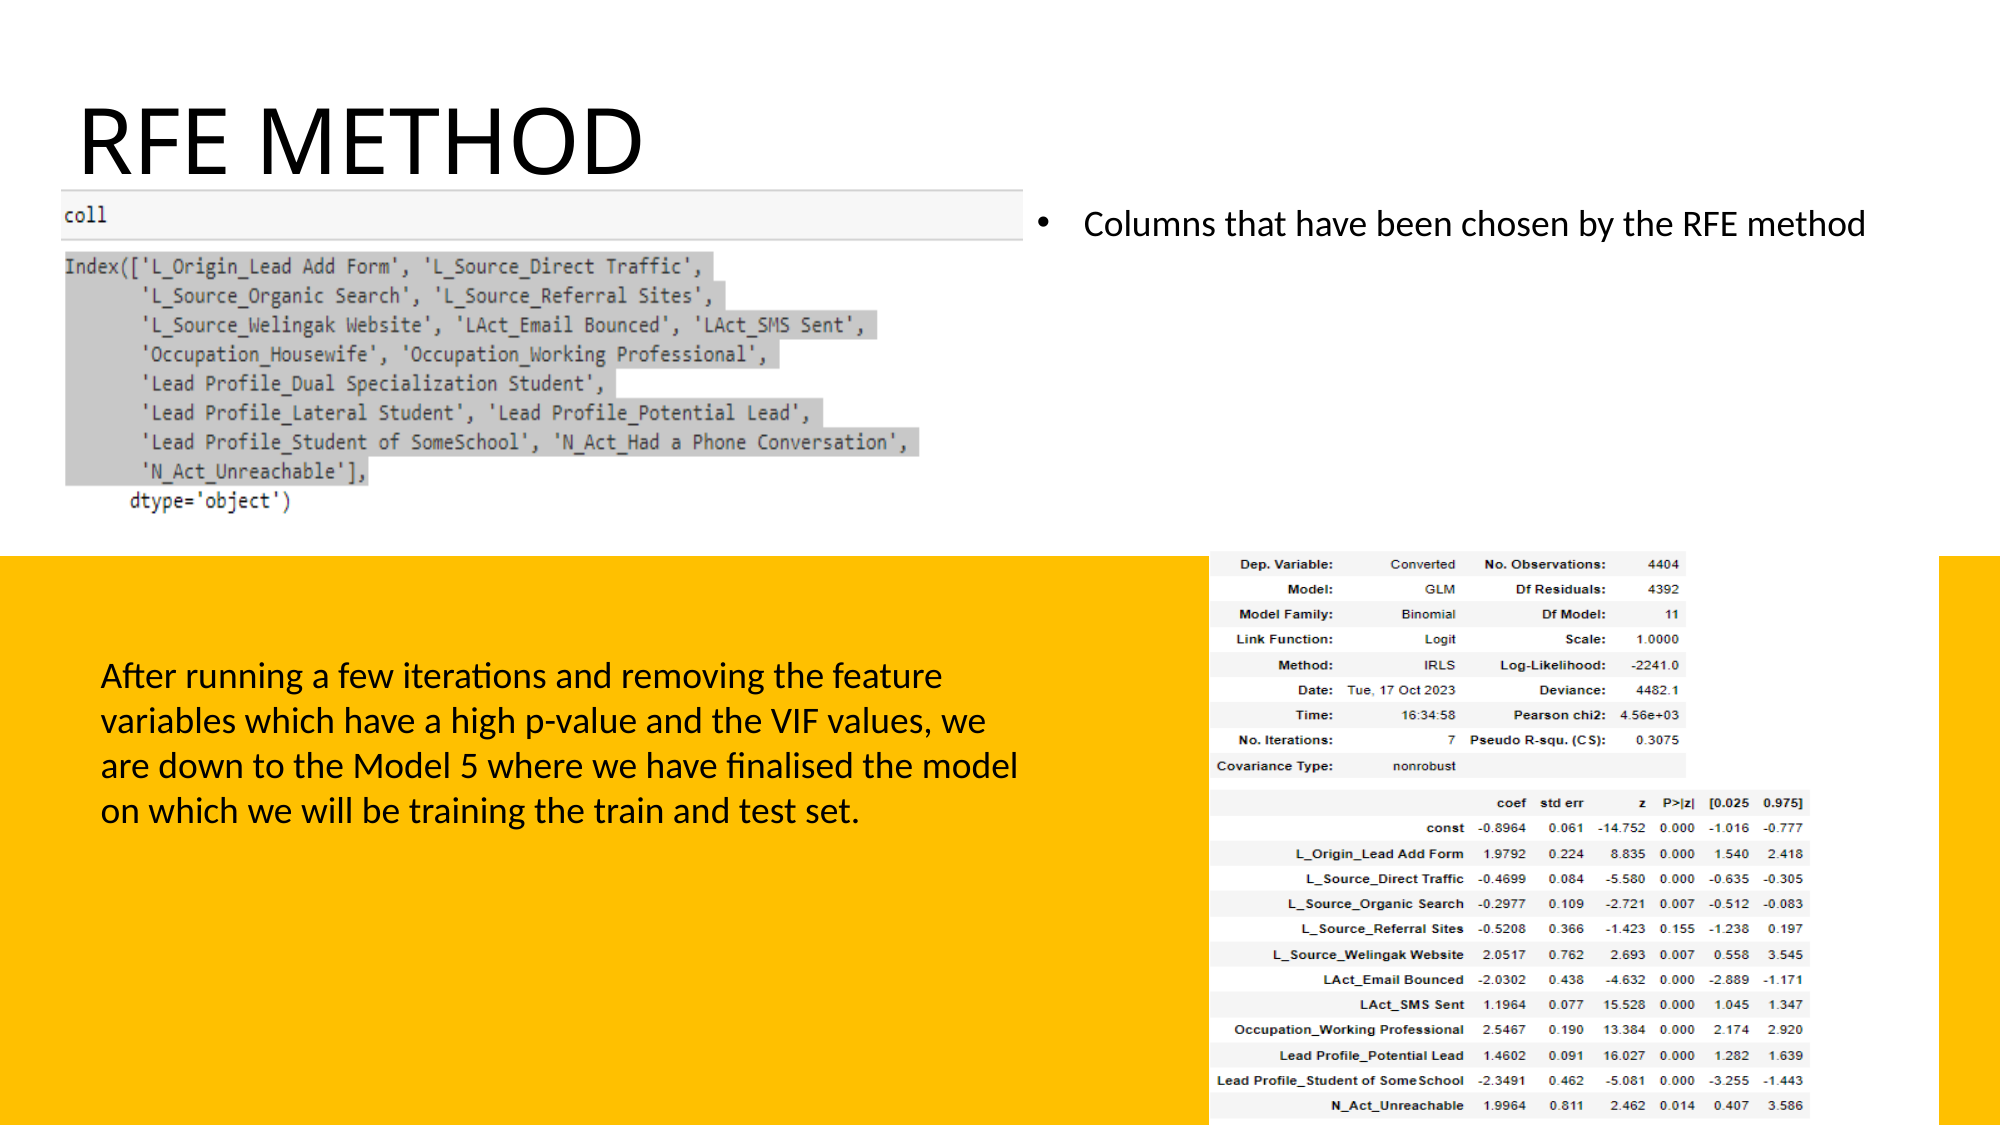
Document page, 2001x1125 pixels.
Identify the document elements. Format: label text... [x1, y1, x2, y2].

picture [61, 188, 1023, 533]
picture [1209, 548, 1939, 1125]
text_box After running a few iterations and removing the feature variables which have a high p-value and the VIF values, we are down to the Model 5 where we have finalised the model on which we will be training the train and test set. [85, 643, 1047, 838]
title RFE METHOD [61, 62, 1812, 191]
text_box Columns that have been chosen by the RFE method [1023, 191, 2000, 252]
